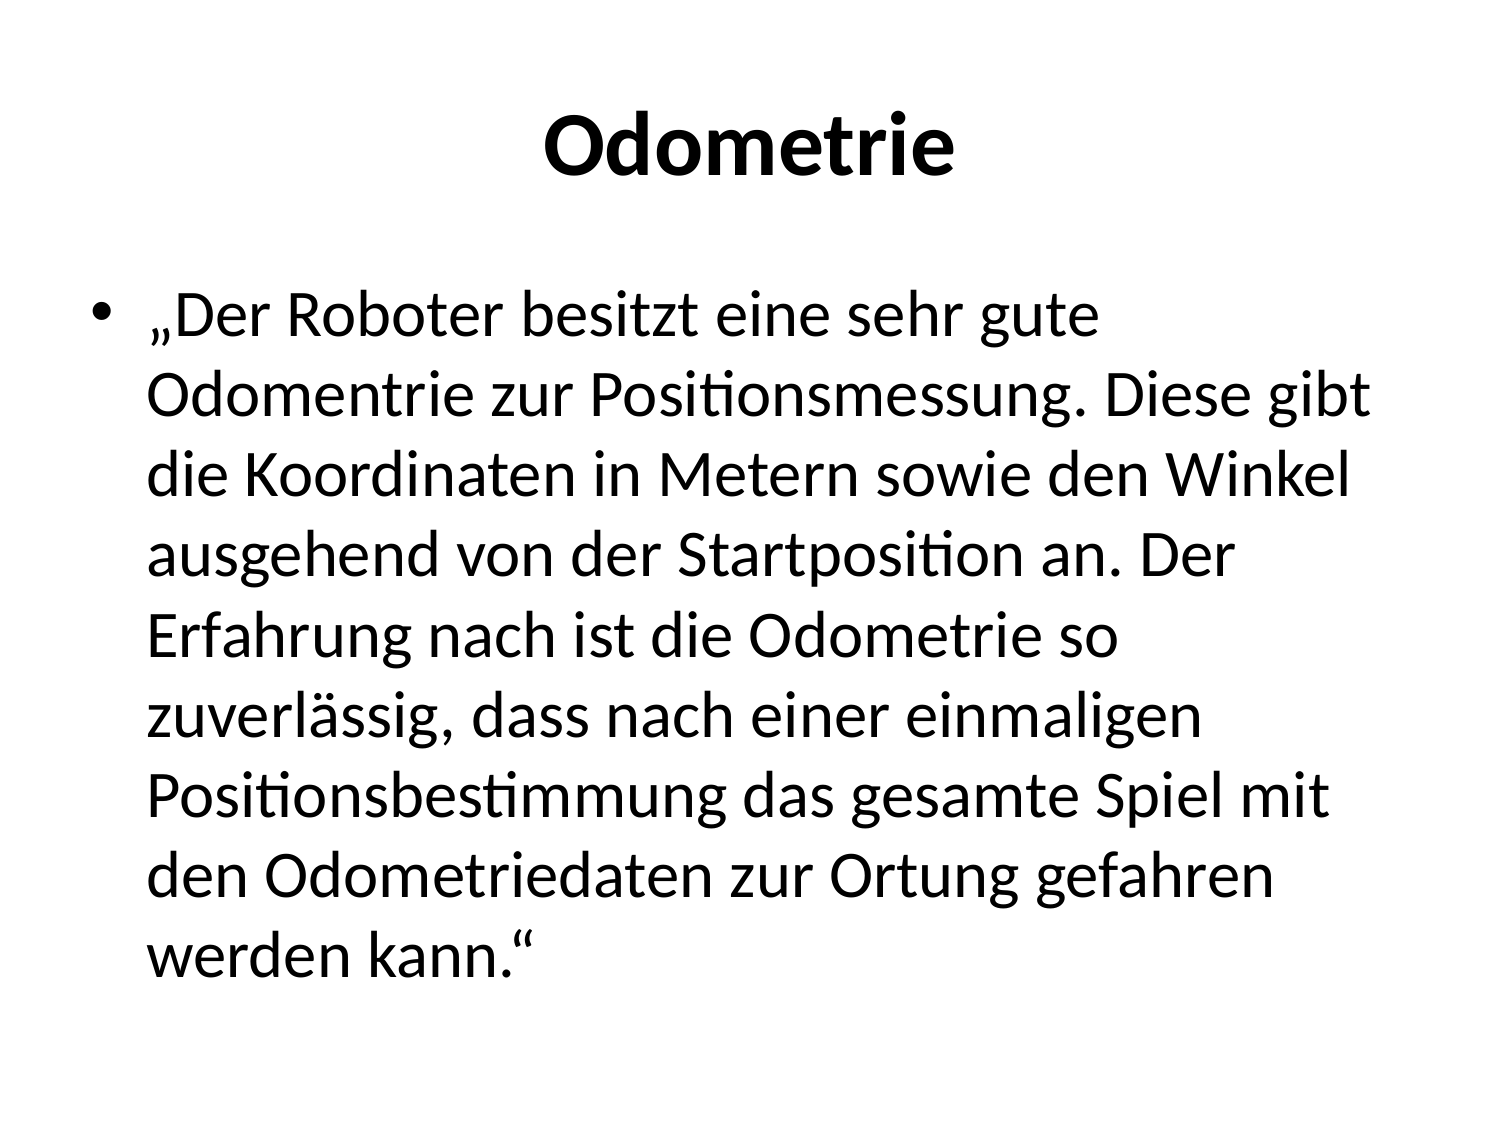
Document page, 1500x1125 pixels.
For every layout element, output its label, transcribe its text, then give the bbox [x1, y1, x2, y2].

title Odometrie [75, 45, 1425, 233]
list „Der Roboter besitzt eine sehr gute Odomentrie zur Positionsmessung. Diese gibt die Koordinaten in Metern sowie den Winkel ausgehend von der Startposition an. Der Erfahrung nach ist die Odometrie so zuverlässig, dass nach einer einmaligen Positionsbestimmung das gesamte Spiel mit den Odometriedaten zur Ortung gefahren werden kann.“ [75, 262, 1425, 1005]
